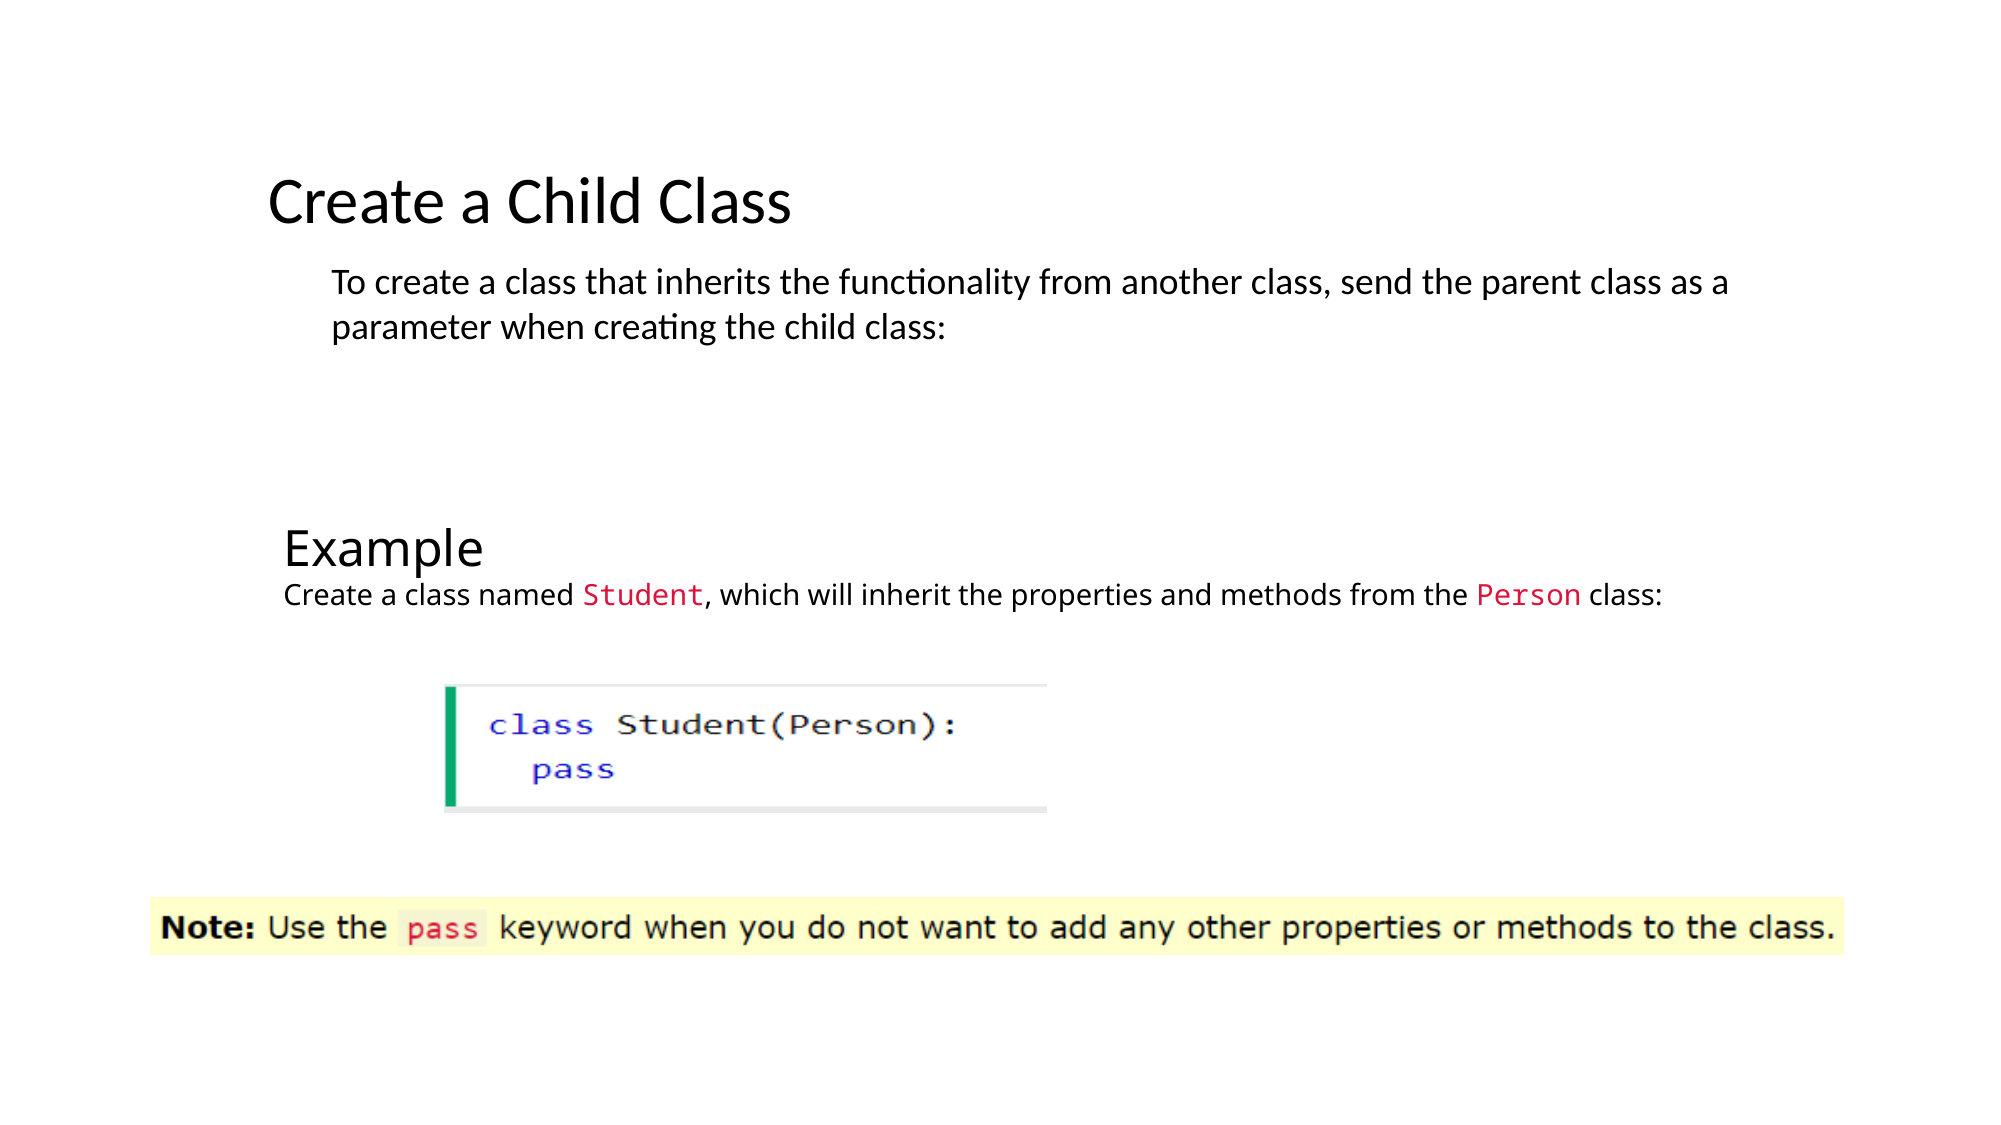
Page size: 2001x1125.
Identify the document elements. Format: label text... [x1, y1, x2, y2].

picture [444, 684, 1047, 813]
text_box To create a class that inherits the functionality from another class, send the parent class as a parameter when creating the child class: [316, 249, 1750, 355]
text_box Example Create a class named Student, which will inherit the properties and methods from the Person class: [283, 505, 1667, 622]
picture [149, 897, 1844, 955]
text_box Create a Child Class [253, 149, 809, 245]
